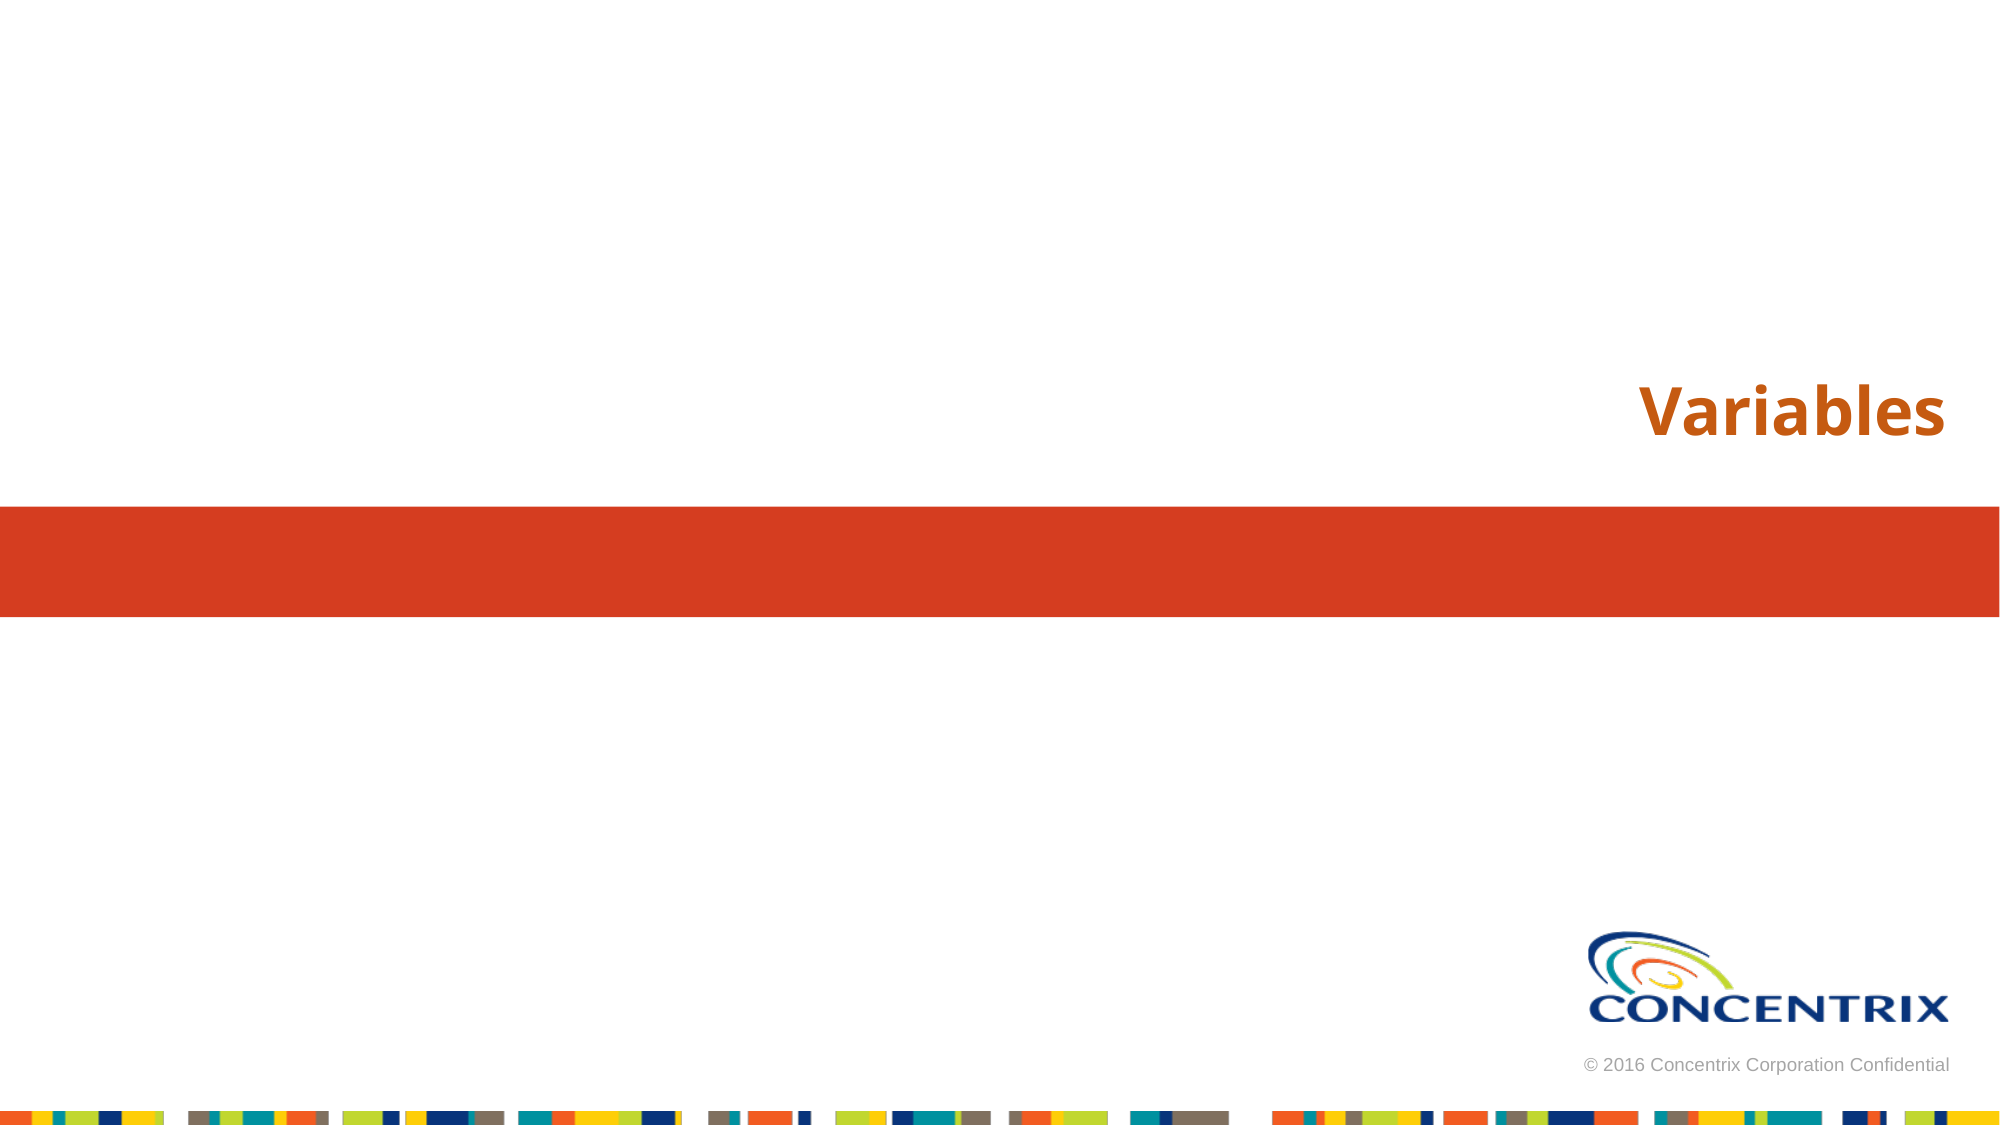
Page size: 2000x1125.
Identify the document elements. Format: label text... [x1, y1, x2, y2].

title Variables [913, 226, 1948, 450]
